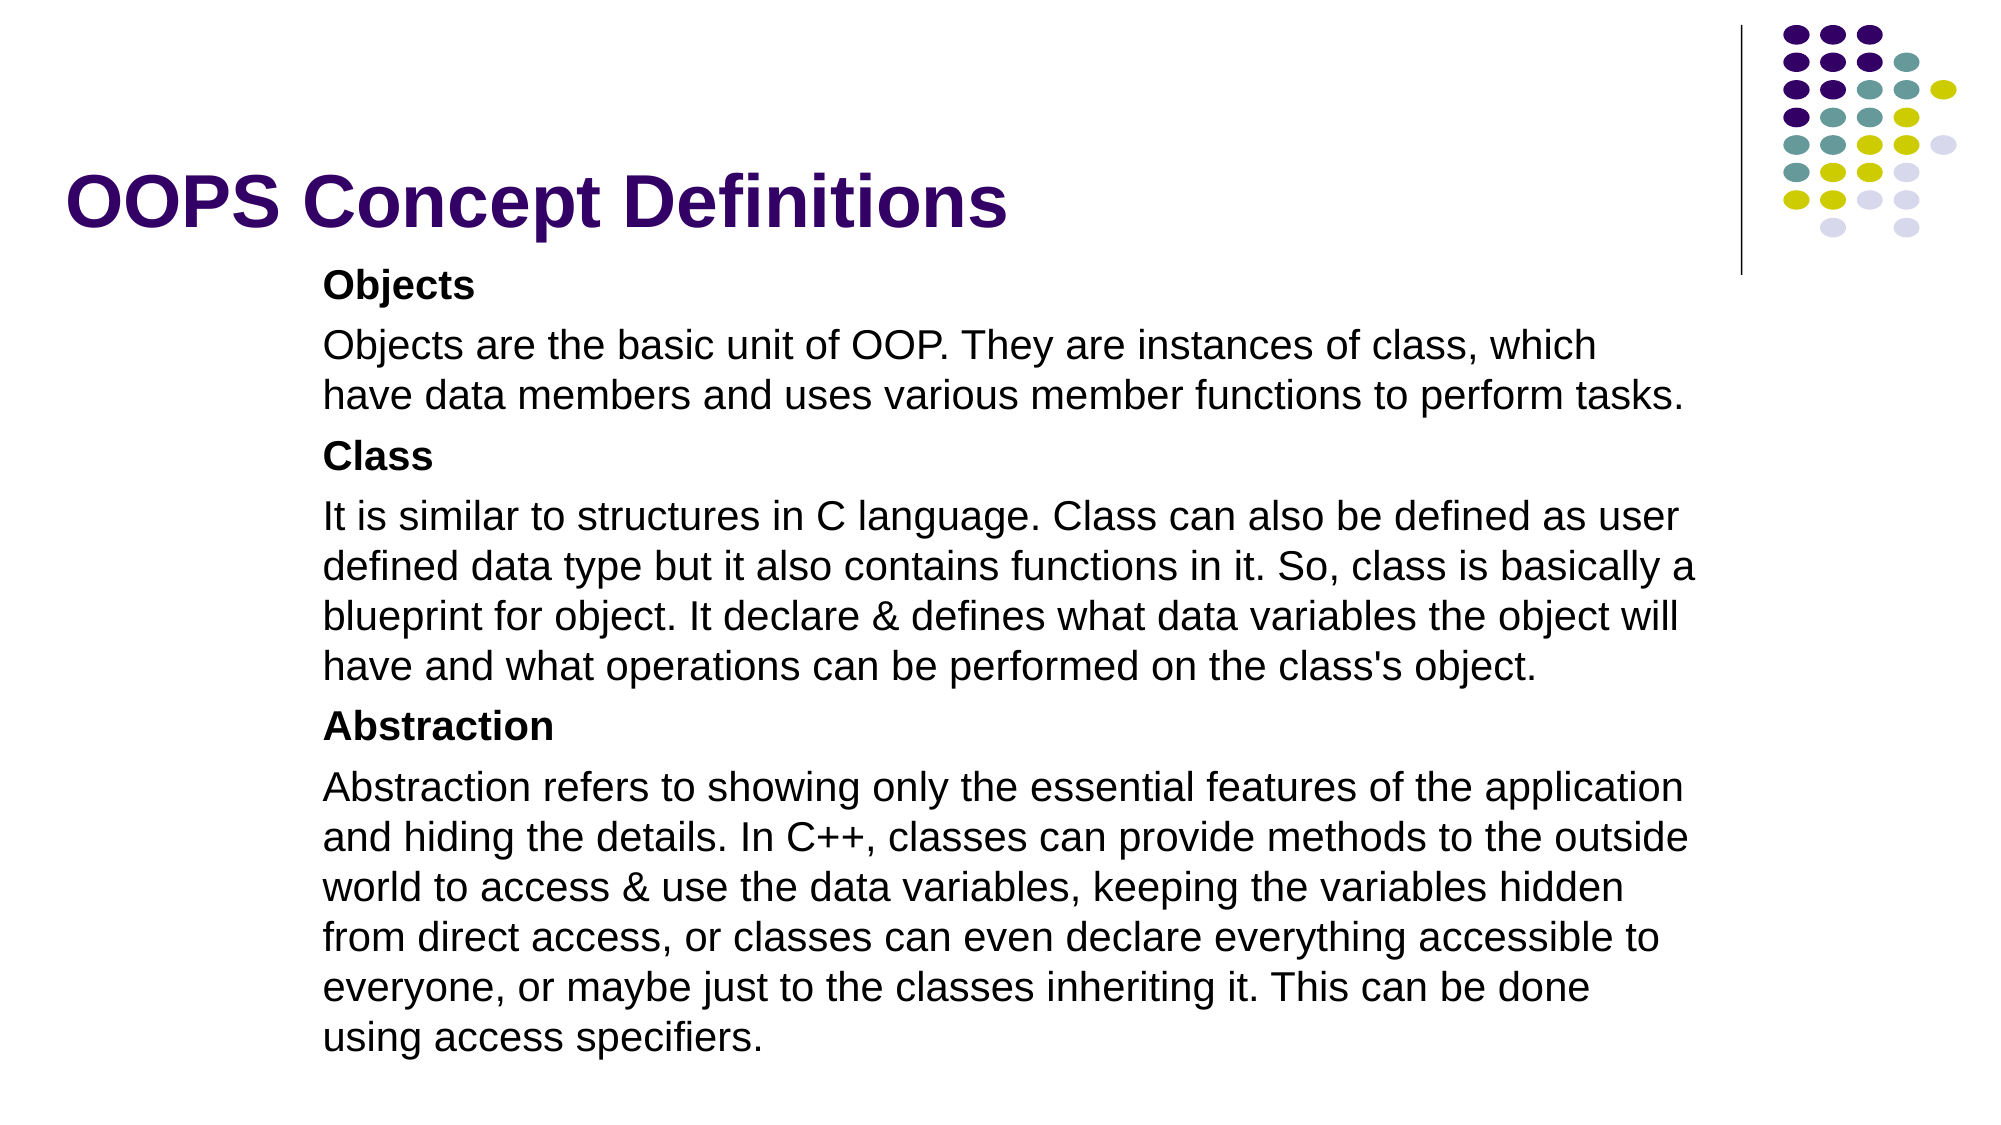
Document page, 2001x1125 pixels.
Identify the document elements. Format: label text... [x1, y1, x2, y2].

title OOPS Concept Definitions [49, 37, 1734, 251]
list Objects Objects are the basic unit of OOP. They are instances of class, which have data members and uses various member functions to perform tasks. Class It is similar to structures in C language. Class can also be defined as user defined data type but it also contains functions in it. So, class is basically a blueprint for object. It declare & defines what data variables the object will have and what operations can be performed on the class's object. Abstraction Abstraction refers to showing only the essential features of the application and hiding the details. In C++, classes can provide methods to the outside world to access & use the data variables, keeping the variables hidden from direct access, or classes can even declare everything accessible to everyone, or maybe just to the classes inheriting it. This can be done using access specifiers. [299, 249, 1713, 1076]
